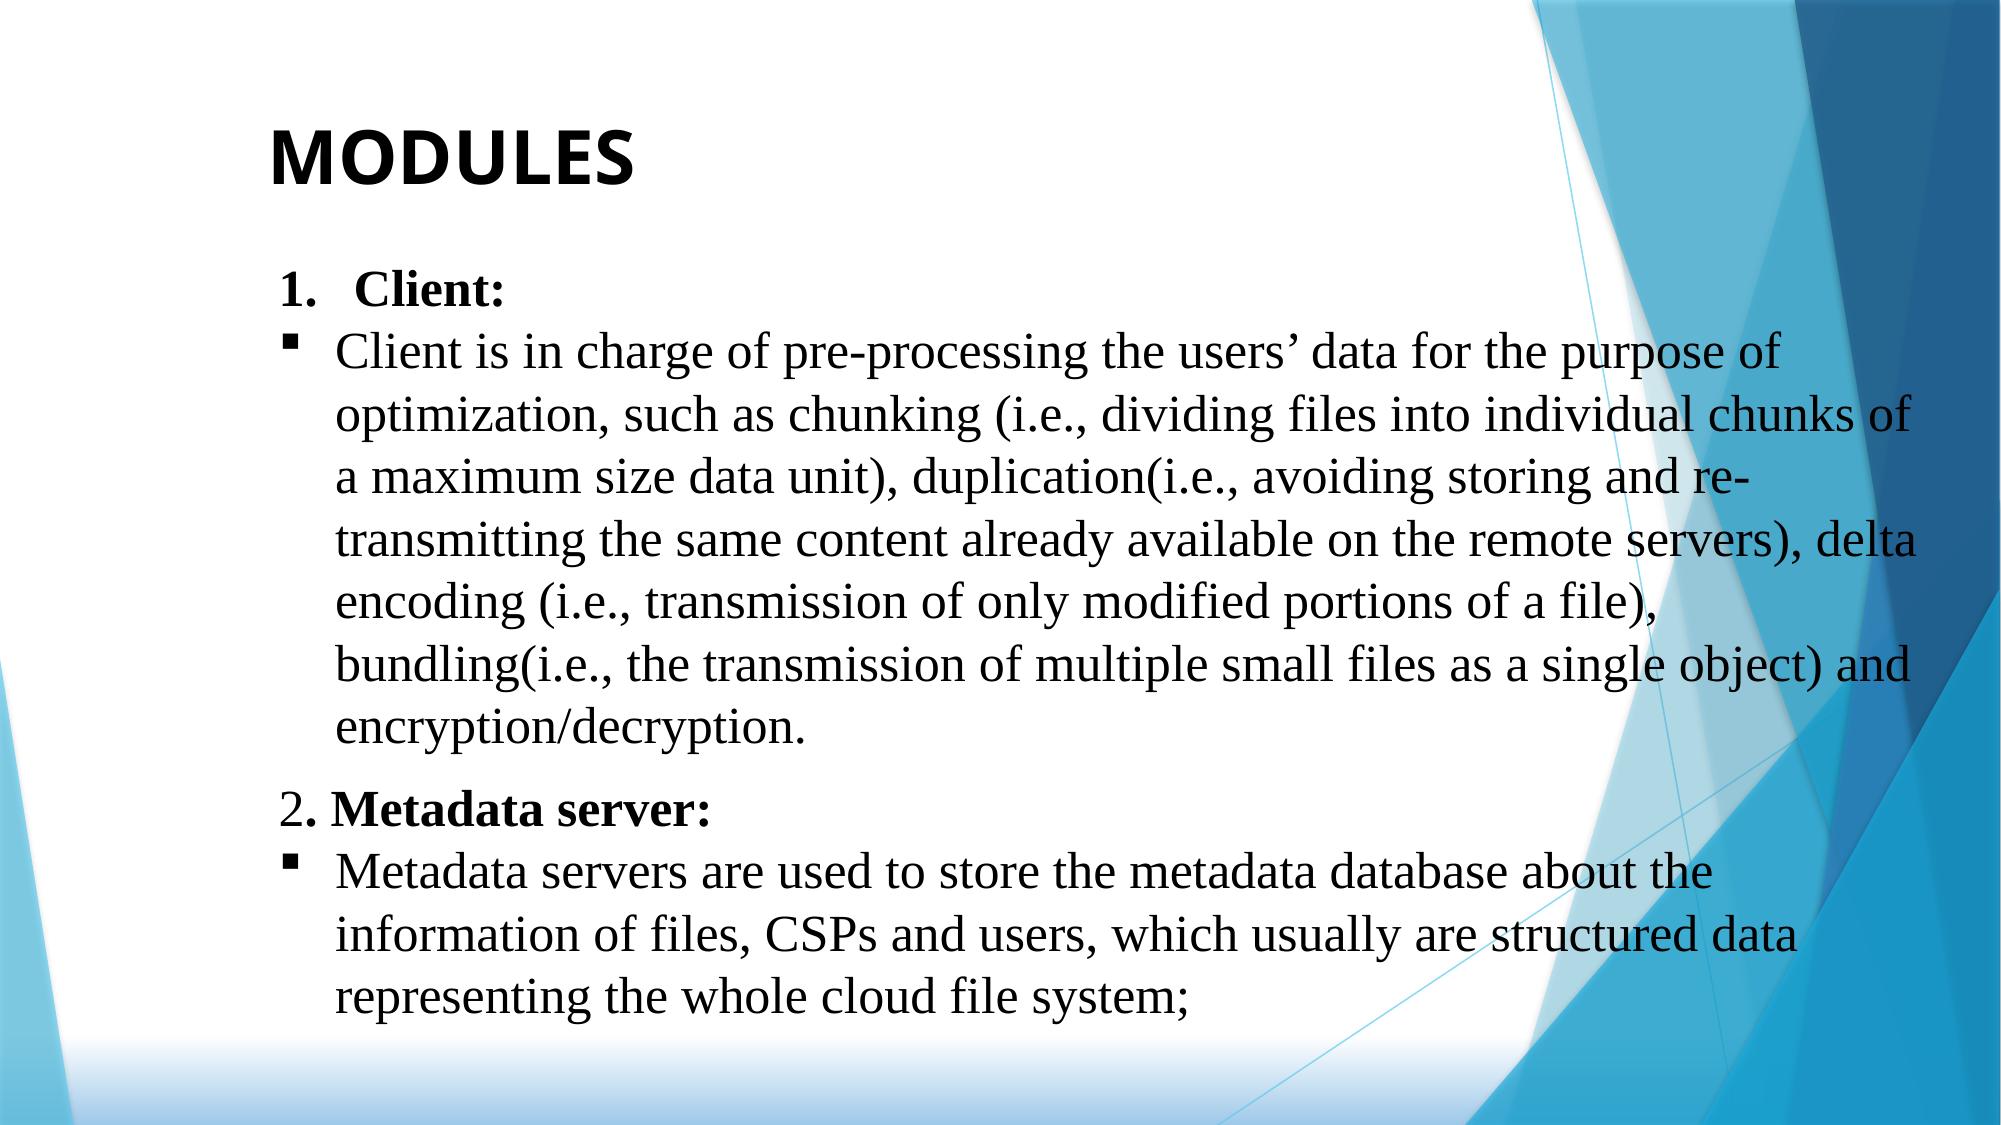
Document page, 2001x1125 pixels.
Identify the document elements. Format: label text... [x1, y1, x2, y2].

text_box Client: Client is in charge of pre-processing the users’ data for the purpose of optimization, such as chunking (i.e., dividing files into individual chunks of a maximum size data unit), duplication(i.e., avoiding storing and re-transmitting the same content already available on the remote servers), delta encoding (i.e., transmission of only modified portions of a file), bundling(i.e., the transmission of multiple small files as a single object) and encryption/decryption. [263, 246, 1943, 762]
text_box 2. Metadata server: Metadata servers are used to store the metadata database about the information of files, CSPs and users, which usually are structured data representing the whole cloud file system; [263, 766, 1943, 1032]
text_box MODULES [252, 102, 651, 207]
